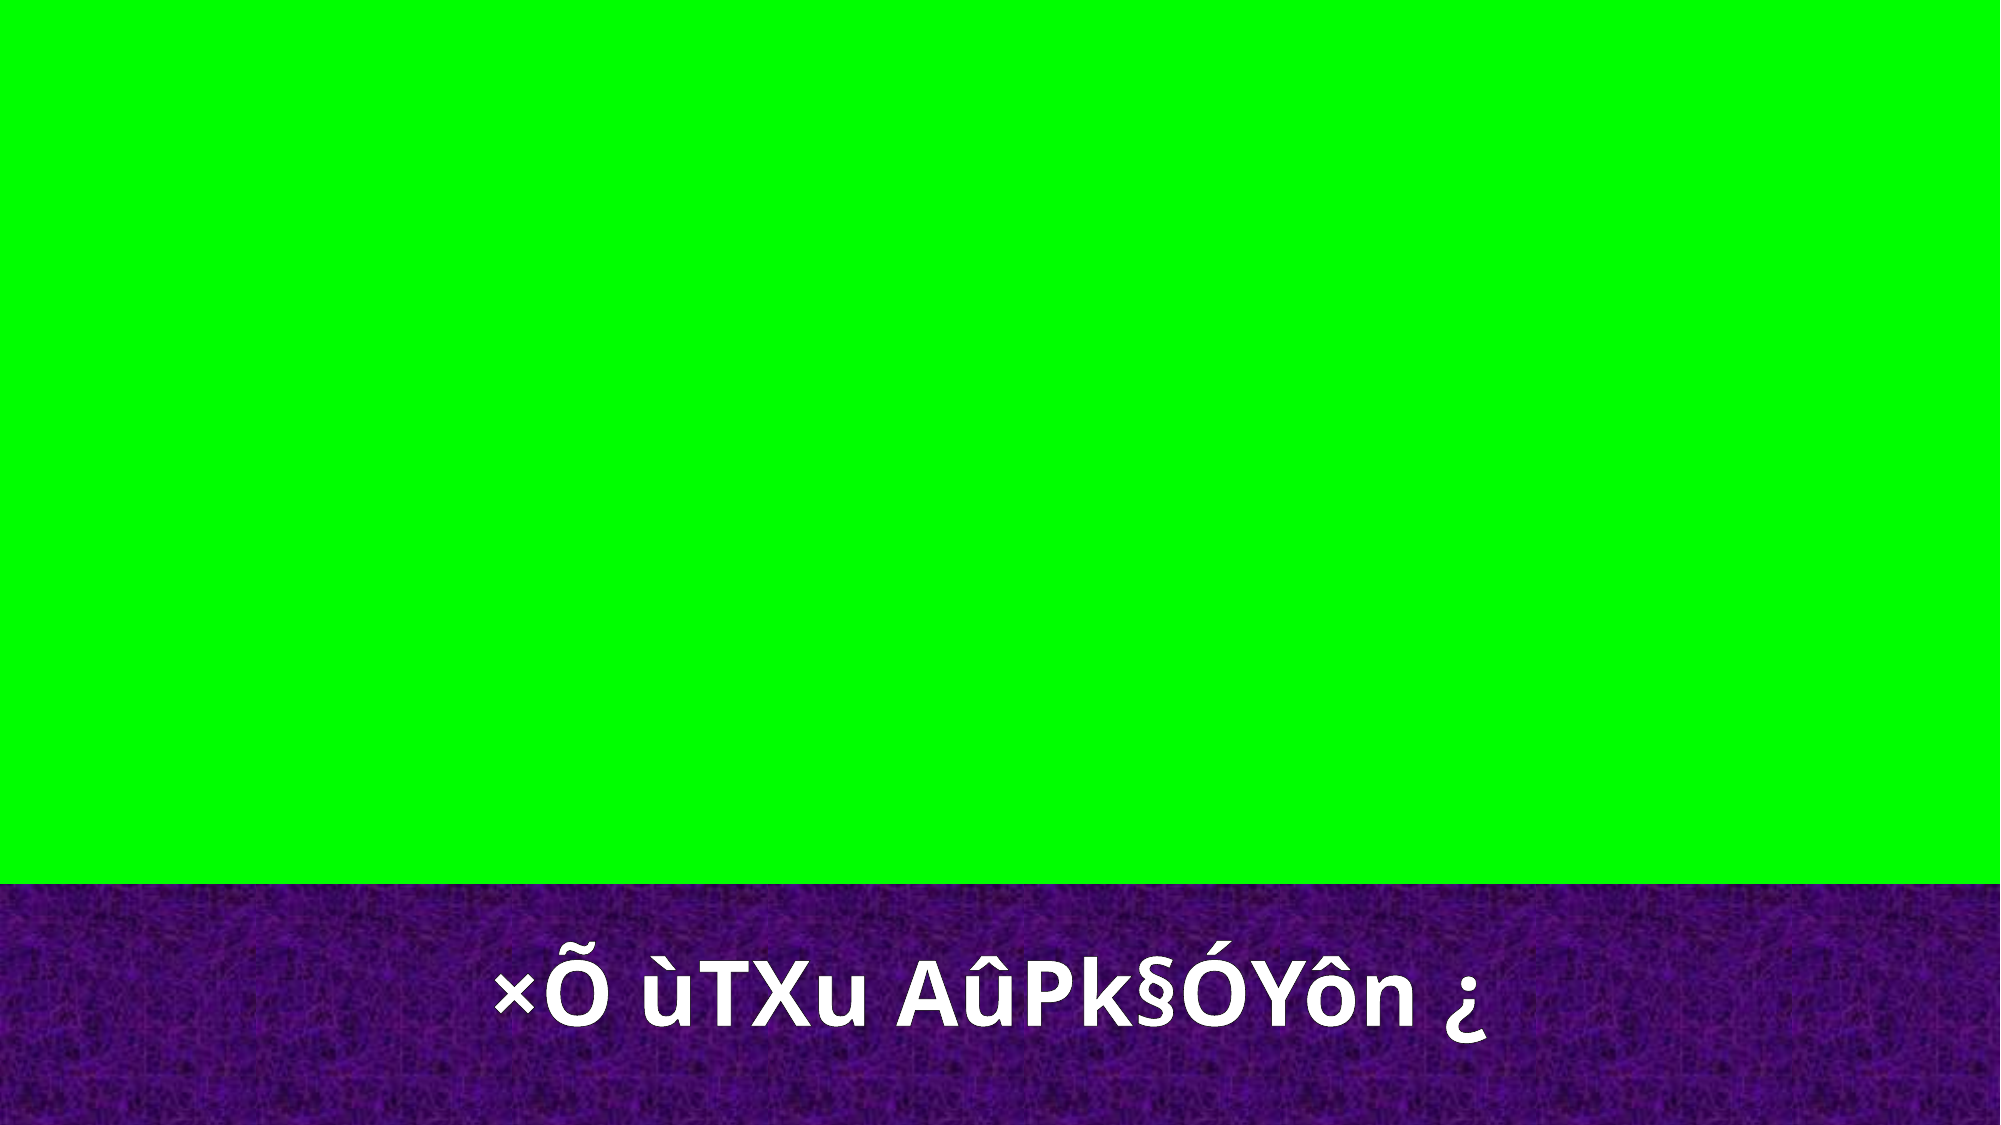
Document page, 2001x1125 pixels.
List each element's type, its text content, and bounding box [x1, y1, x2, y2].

text_box [0, 884, 2000, 1125]
text_box ×Õ ùTXu AûPk§ÓYôn ¿ [398, 927, 1602, 1052]
